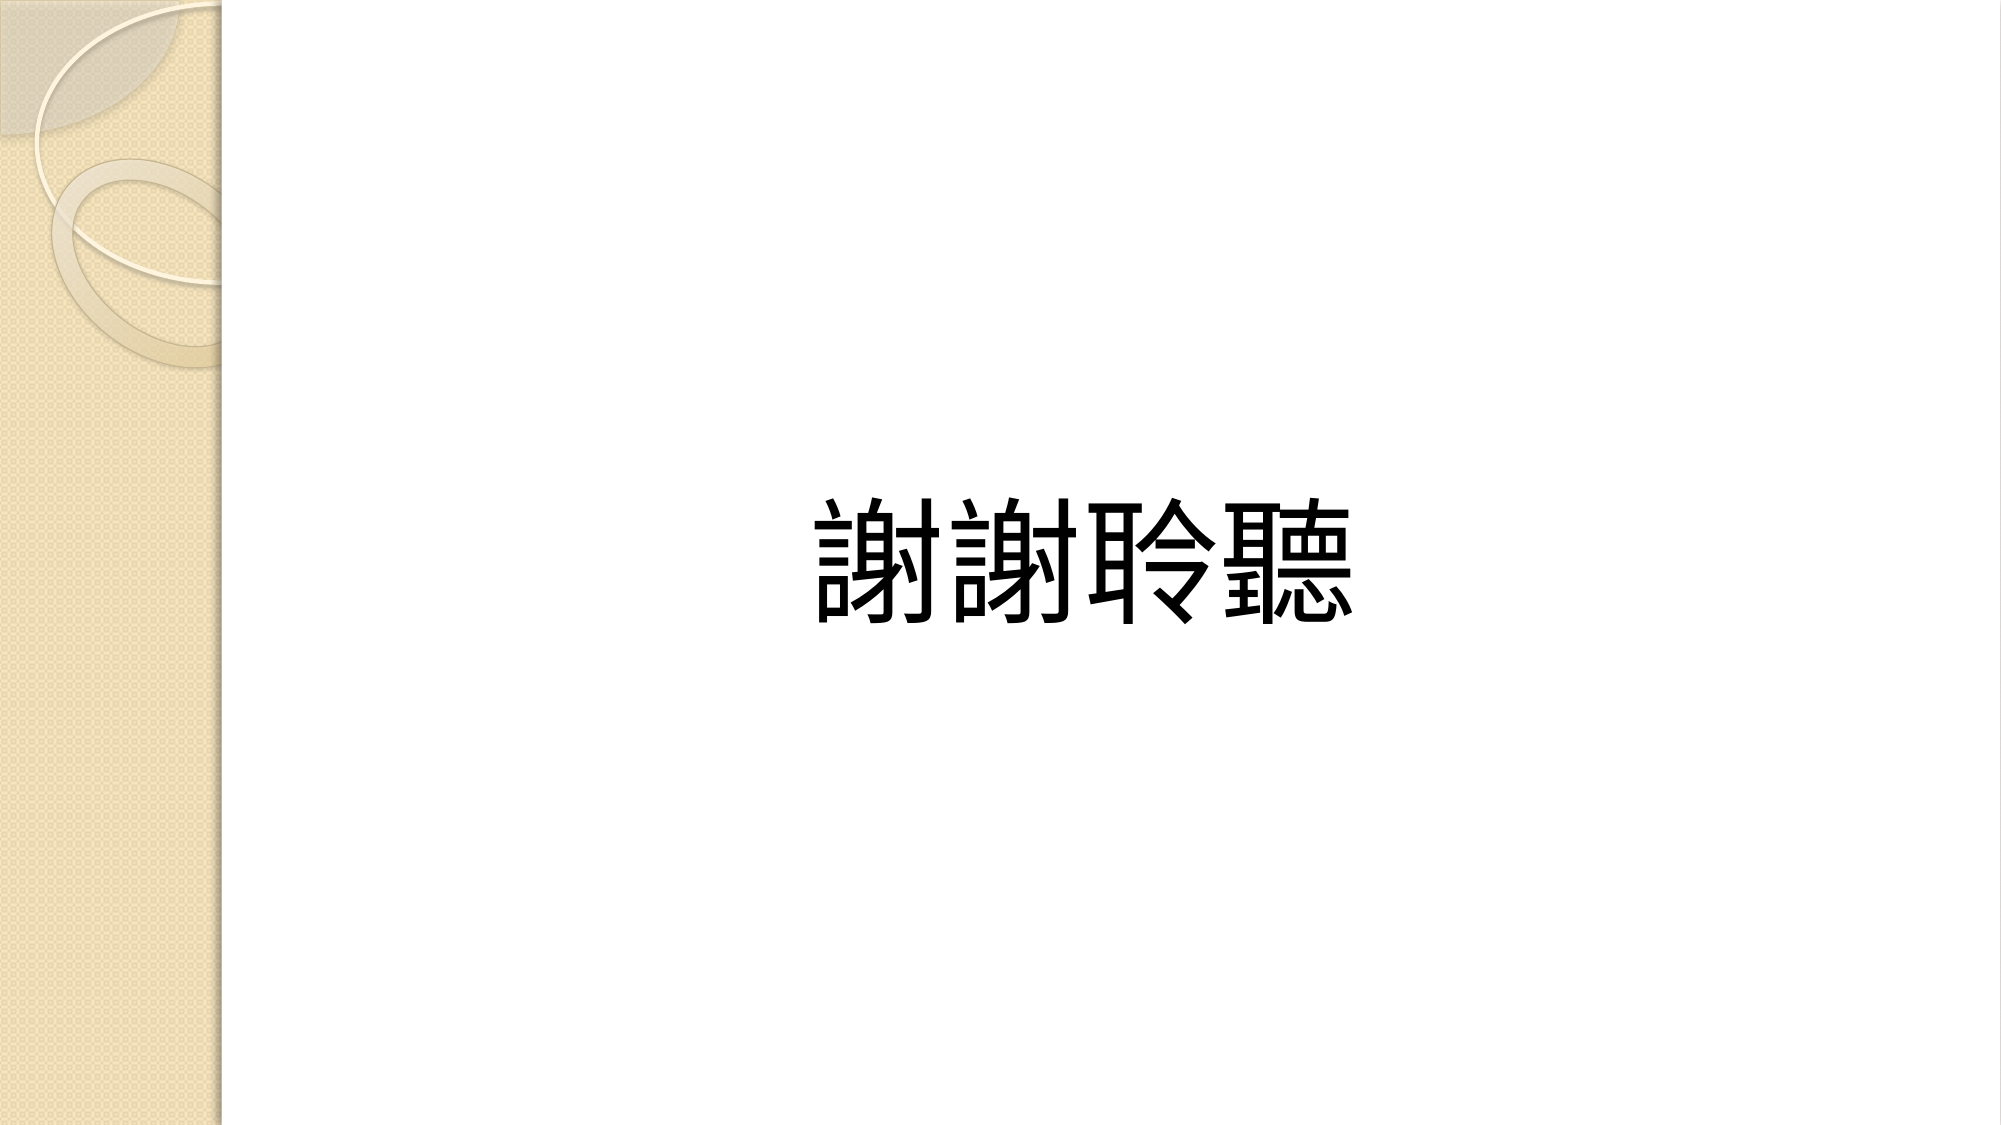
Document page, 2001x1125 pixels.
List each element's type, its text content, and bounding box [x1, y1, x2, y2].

list 謝謝聆聽 [255, 468, 1896, 657]
